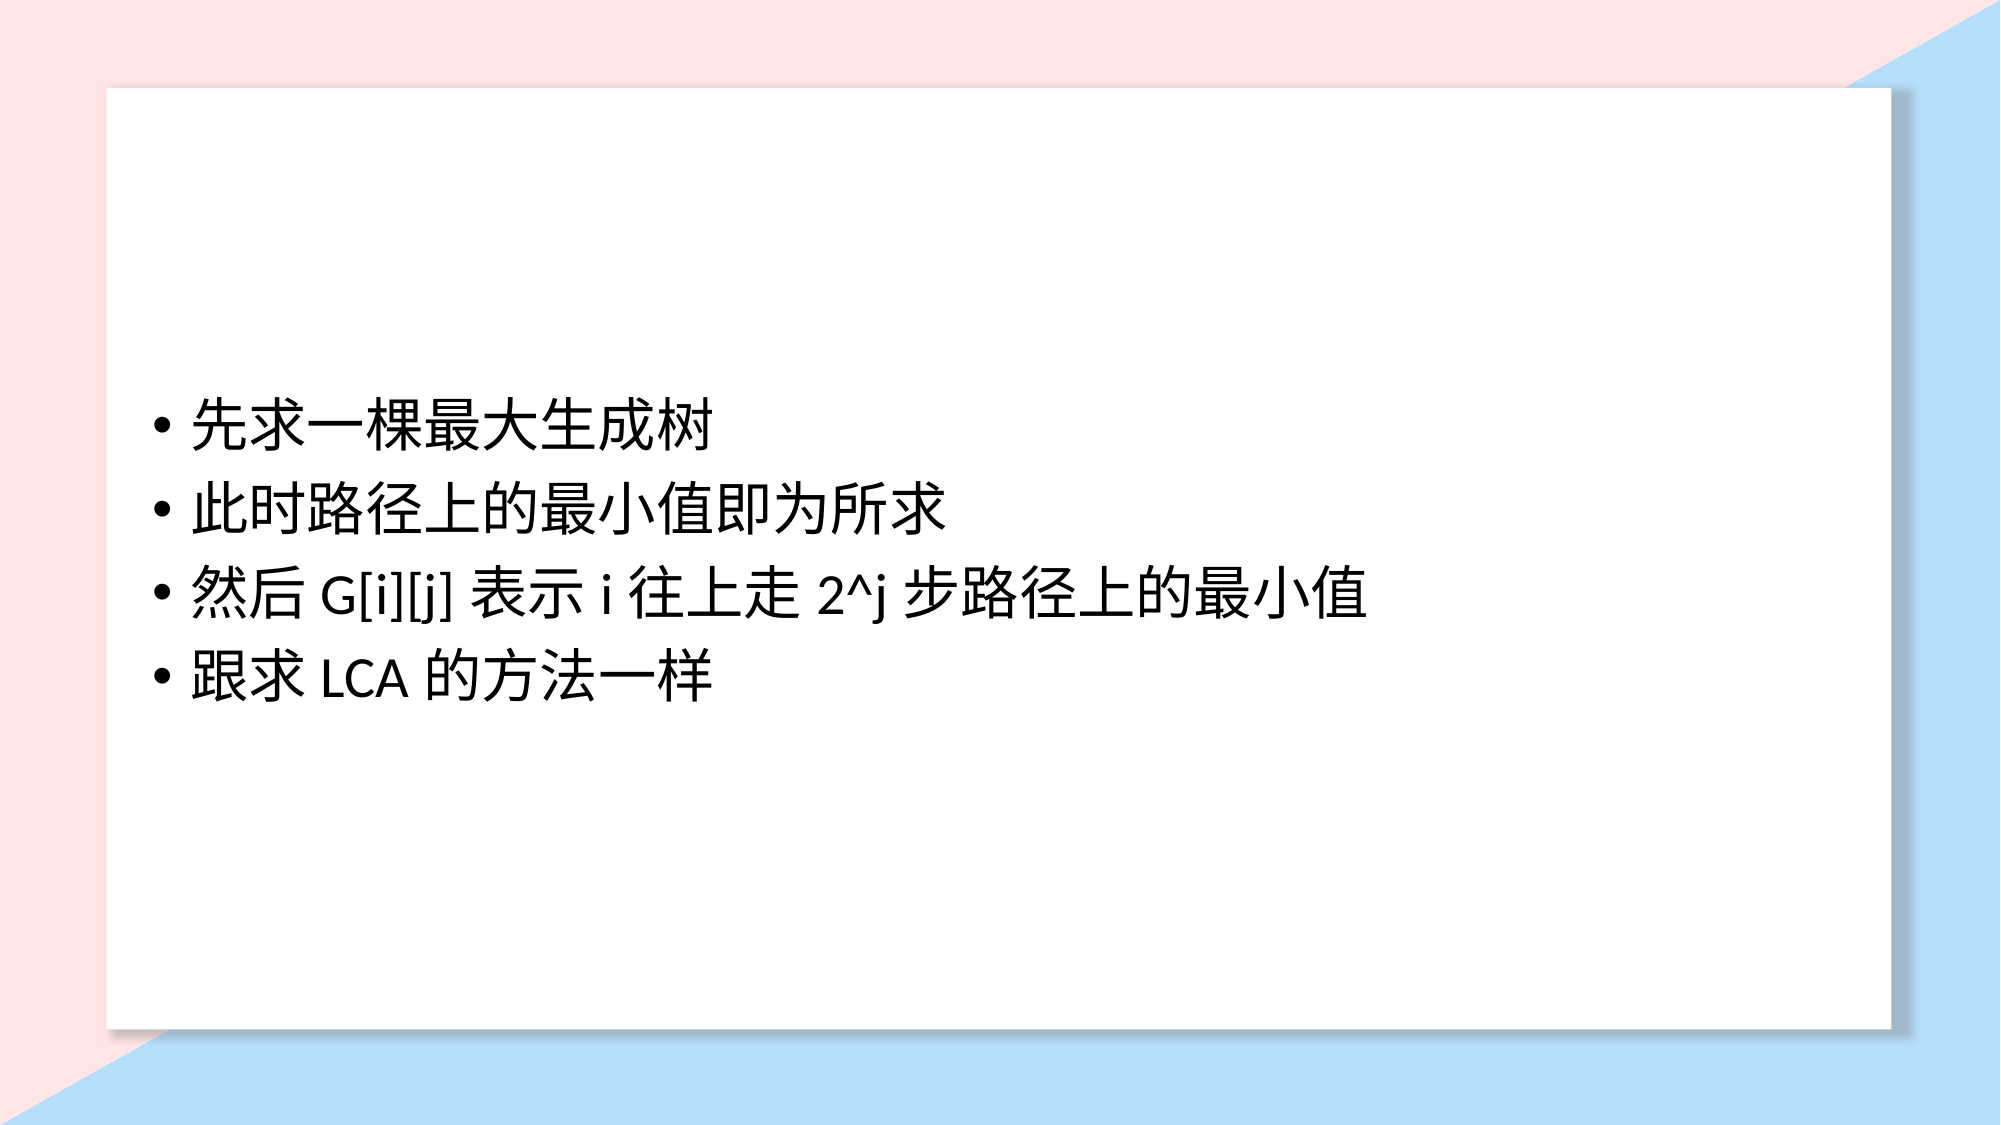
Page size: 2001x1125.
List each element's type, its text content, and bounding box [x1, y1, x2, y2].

list 先求一棵最大生成树 此时路径上的最小值即为所求 然后G[i][j]表示i往上走2^j步路径上的最小值 跟求LCA的方法一样 [137, 388, 1863, 1103]
